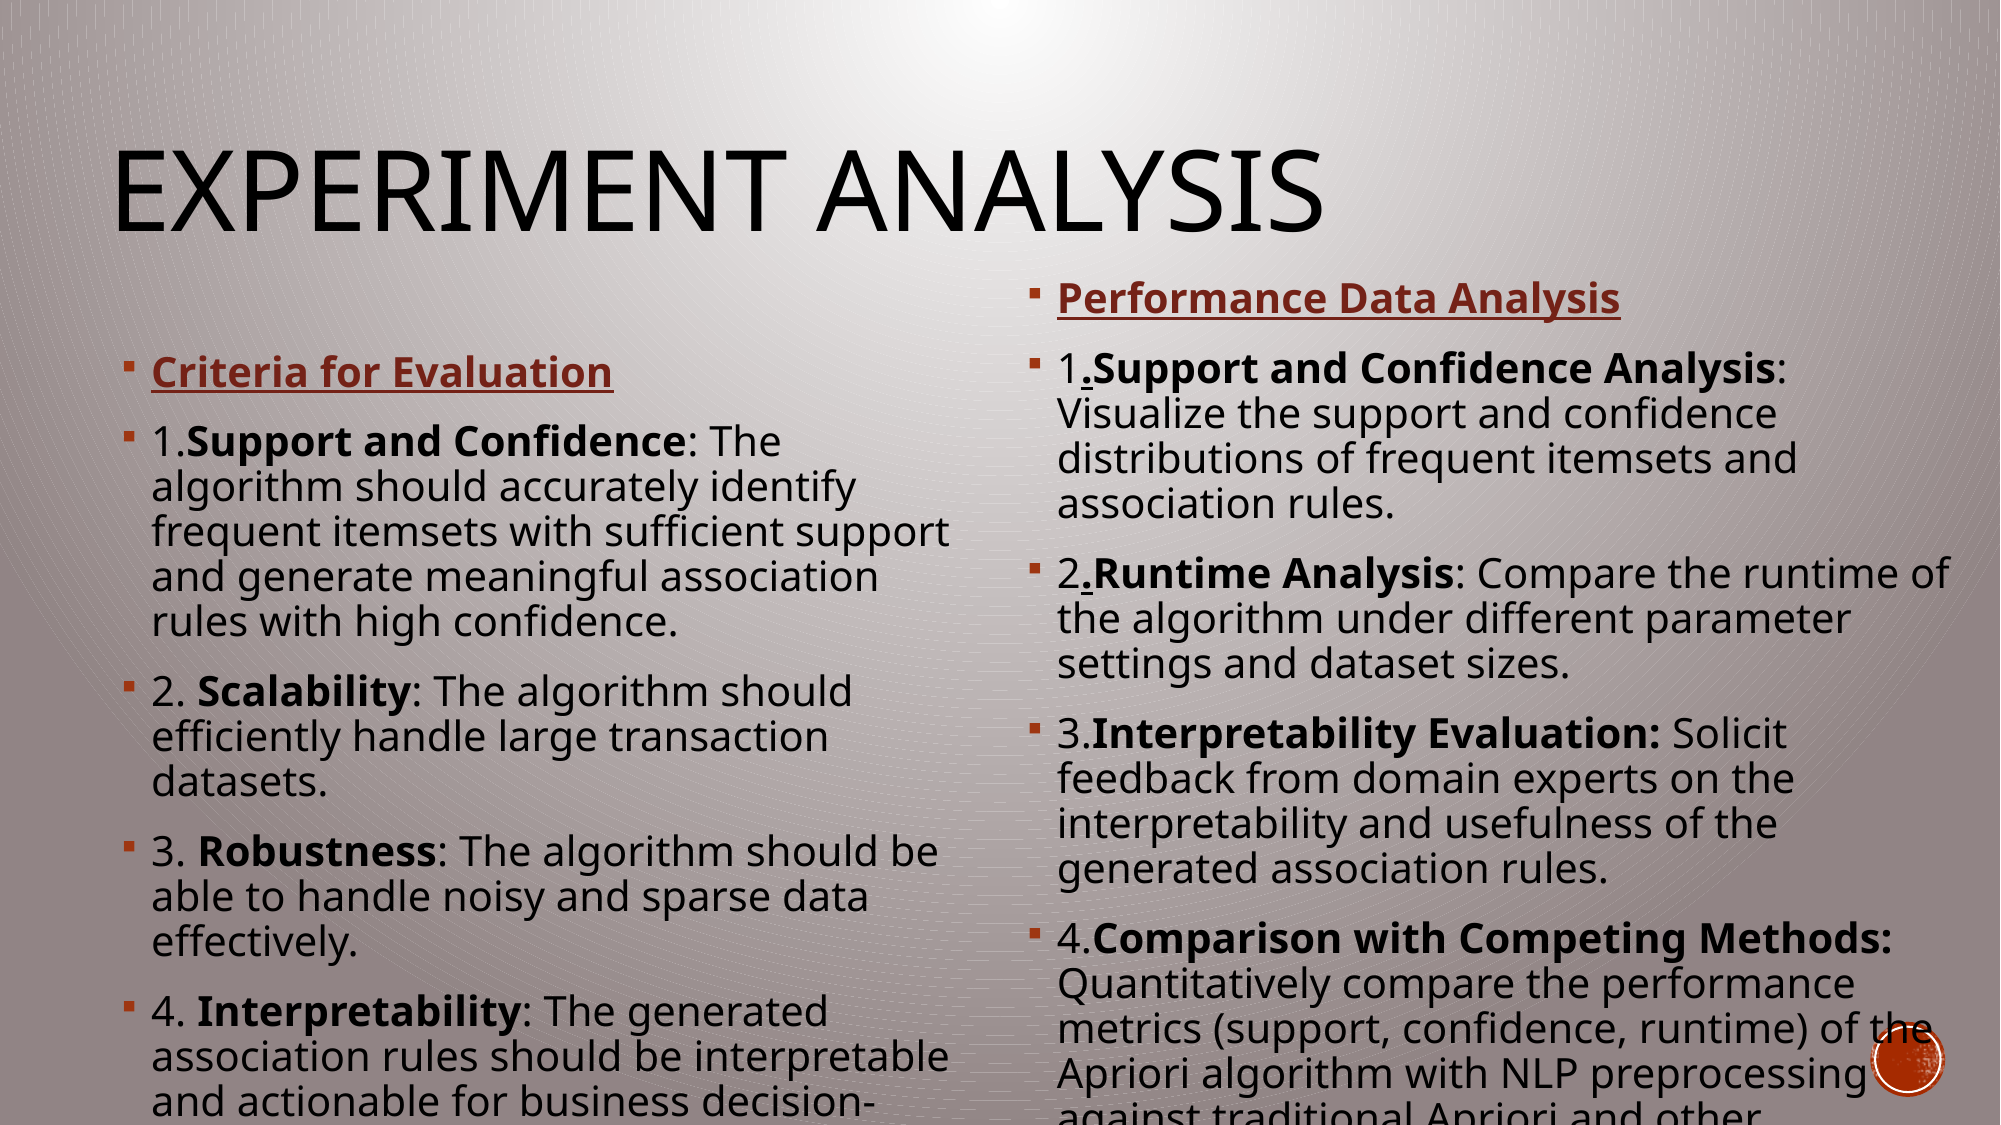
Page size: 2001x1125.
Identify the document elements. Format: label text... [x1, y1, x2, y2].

title EXPERIMENT ANALysis [93, 63, 1744, 328]
list Criteria for Evaluation 1.Support and Confidence: The algorithm should accurately identify frequent itemsets with sufficient support and generate meaningful association rules with high confidence. 2. Scalability: The algorithm should efficiently handle large transaction datasets. 3. Robustness: The algorithm should be able to handle noisy and sparse data effectively. 4. Interpretability: The generated association rules should be interpretable and actionable for business decision-making. [106, 343, 1000, 996]
list Performance Data Analysis 1.Support and Confidence Analysis: Visualize the support and confidence distributions of frequent itemsets and association rules. 2.Runtime Analysis: Compare the runtime of the algorithm under different parameter settings and dataset sizes. 3.Interpretability Evaluation: Solicit feedback from domain experts on the interpretability and usefulness of the generated association rules. 4.Comparison with Competing Methods: Quantitatively compare the performance metrics (support, confidence, runtime) of the Apriori algorithm with NLP preprocessing against traditional Apriori and other competing methods. [1011, 270, 1968, 1075]
